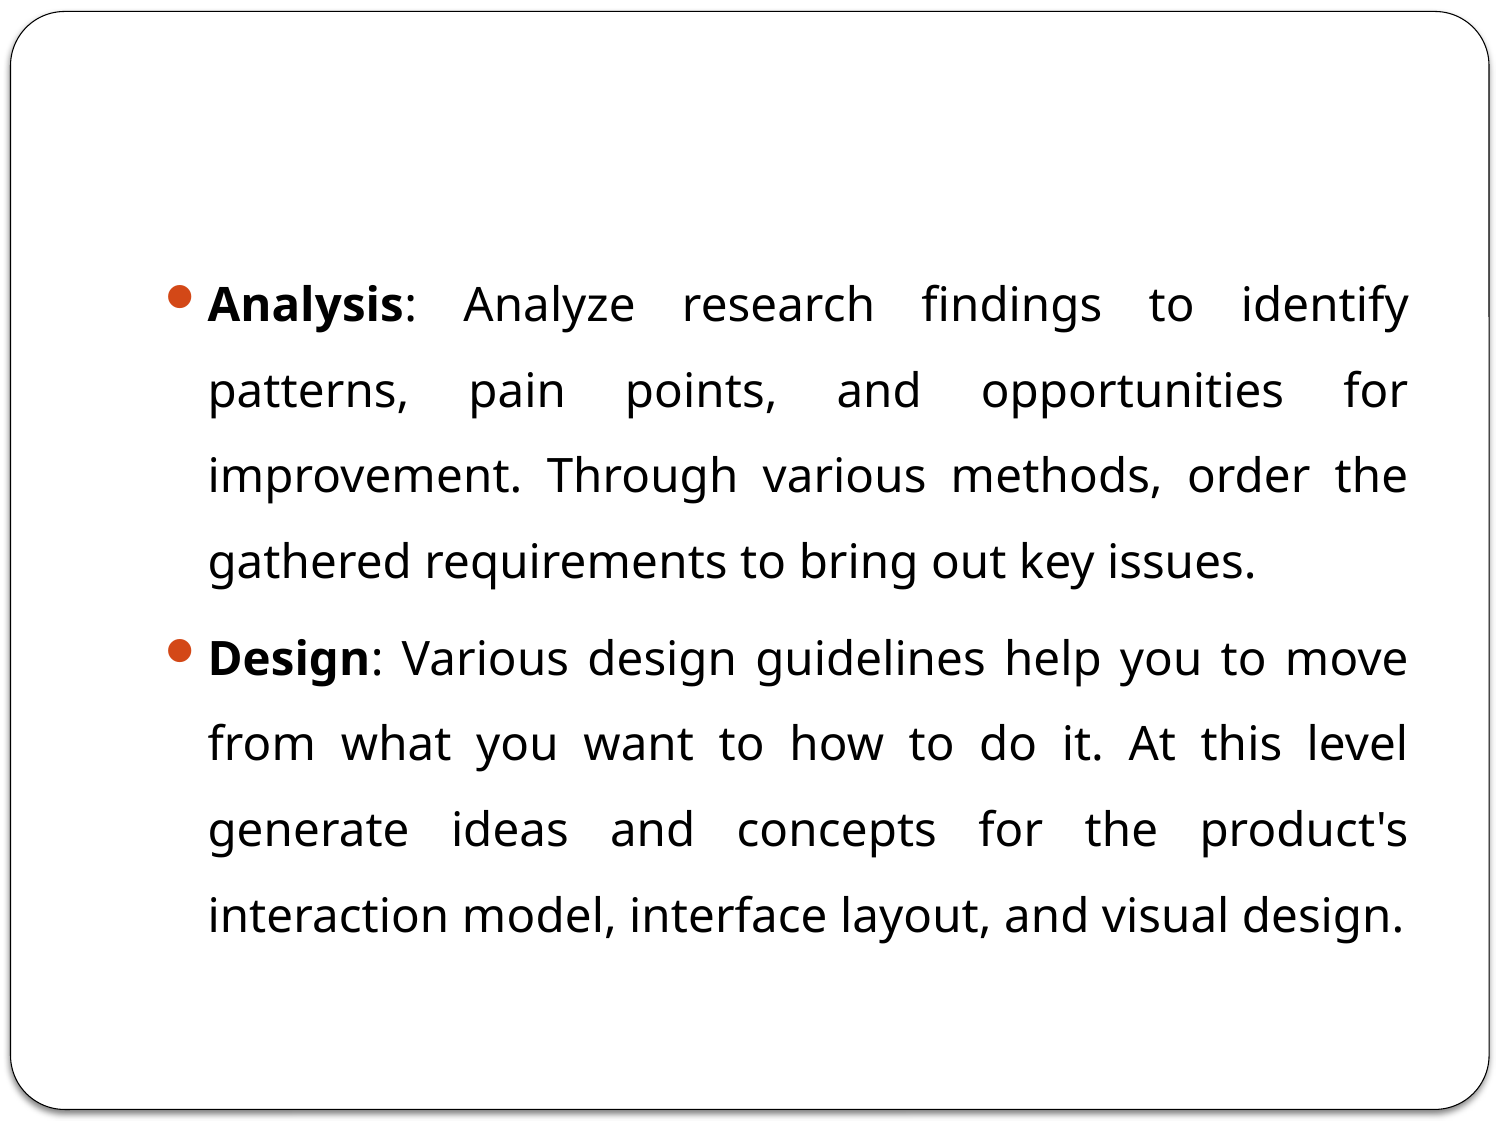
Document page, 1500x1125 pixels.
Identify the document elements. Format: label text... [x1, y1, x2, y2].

list Analysis: Analyze research findings to identify patterns, pain points, and opportunities for improvement. Through various methods, order the gathered requirements to bring out key issues. Design: Various design guidelines help you to move from what you want to how to do it. At this level generate ideas and concepts for the product's interaction model, interface layout, and visual design. [150, 237, 1425, 988]
